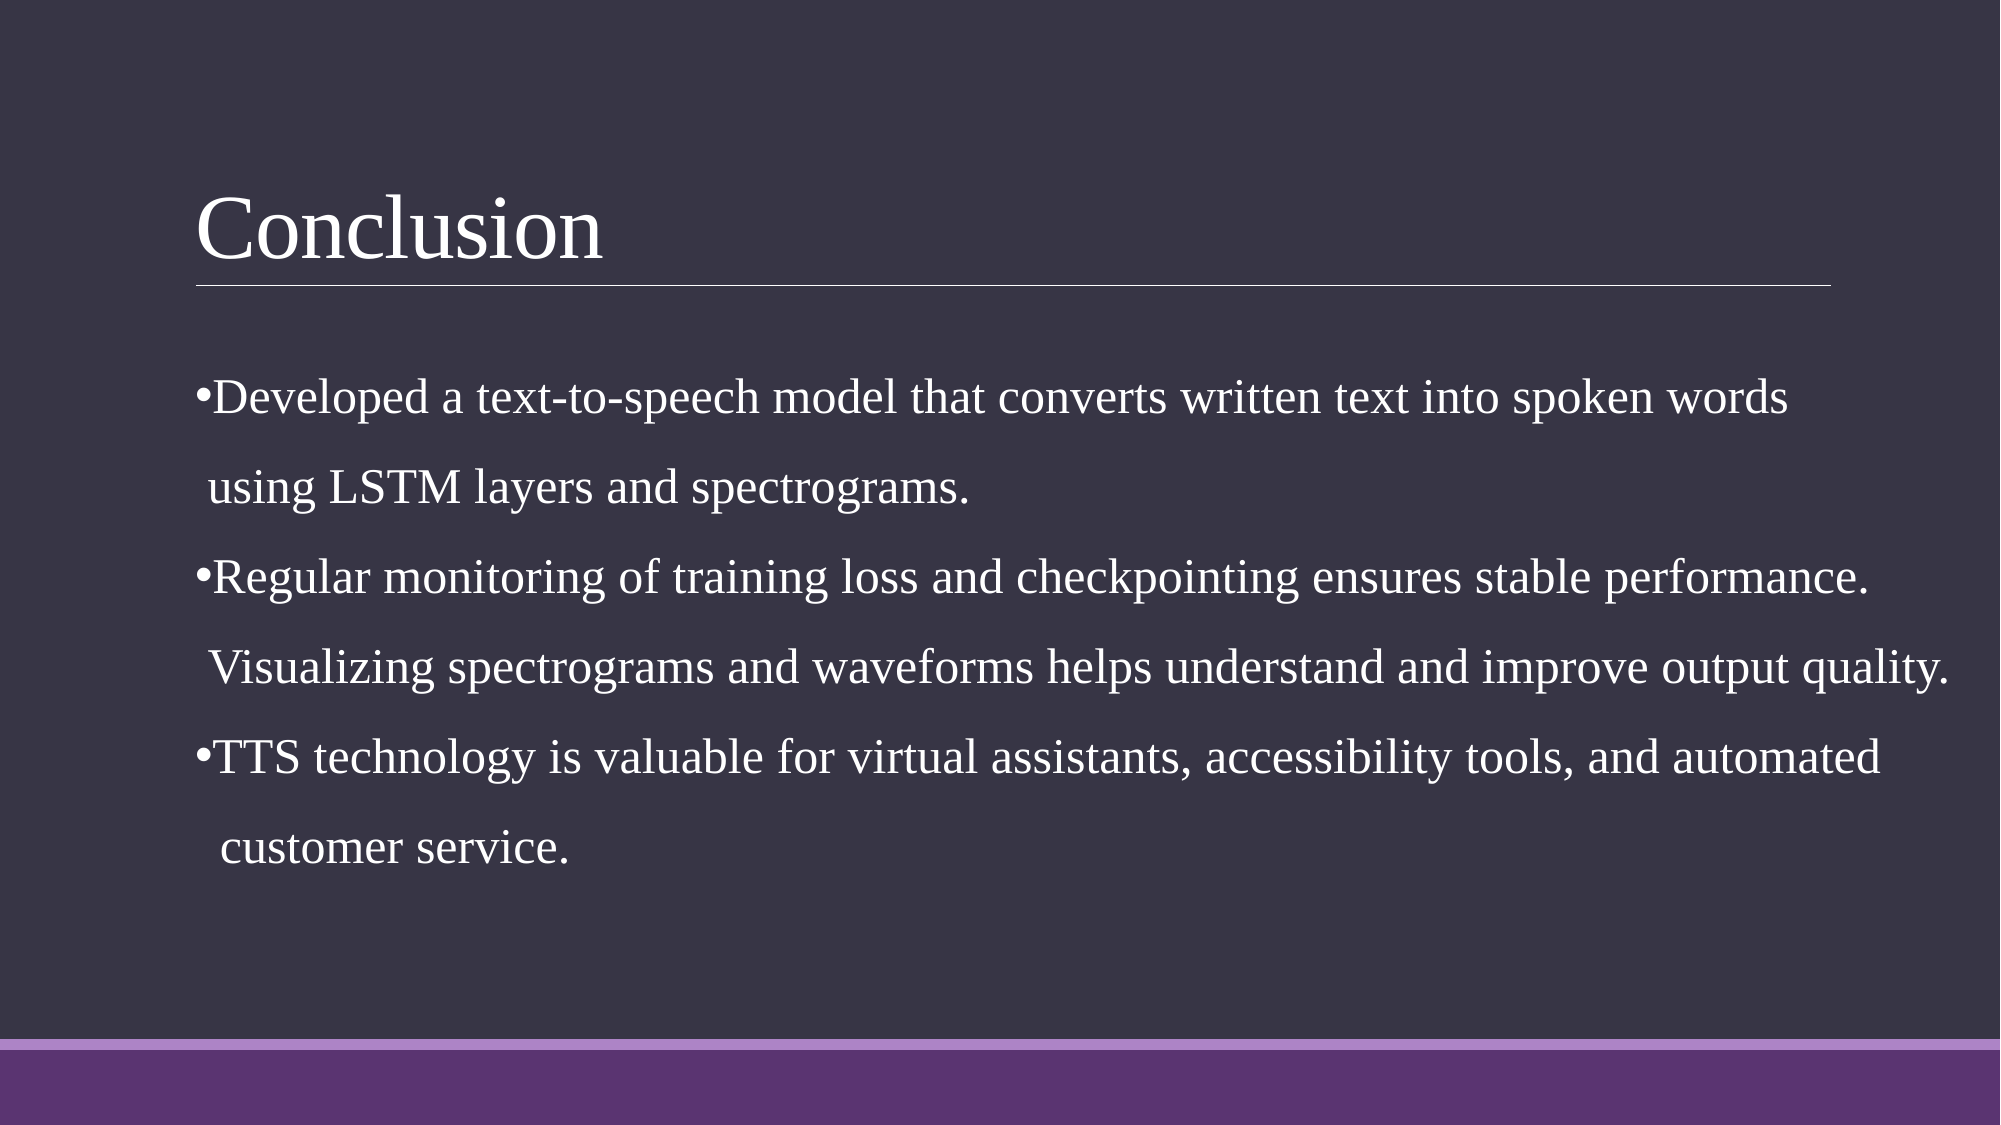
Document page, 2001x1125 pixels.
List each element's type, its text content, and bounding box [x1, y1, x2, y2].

title Conclusion [180, 47, 1830, 285]
list Developed a text-to-speech model that converts written text into spoken words using LSTM layers and spectrograms. Regular monitoring of training loss and checkpointing ensures stable performance. Visualizing spectrograms and waveforms helps understand and improve output quality. TTS technology is valuable for virtual assistants, accessibility tools, and automated customer service. [180, 322, 1978, 976]
